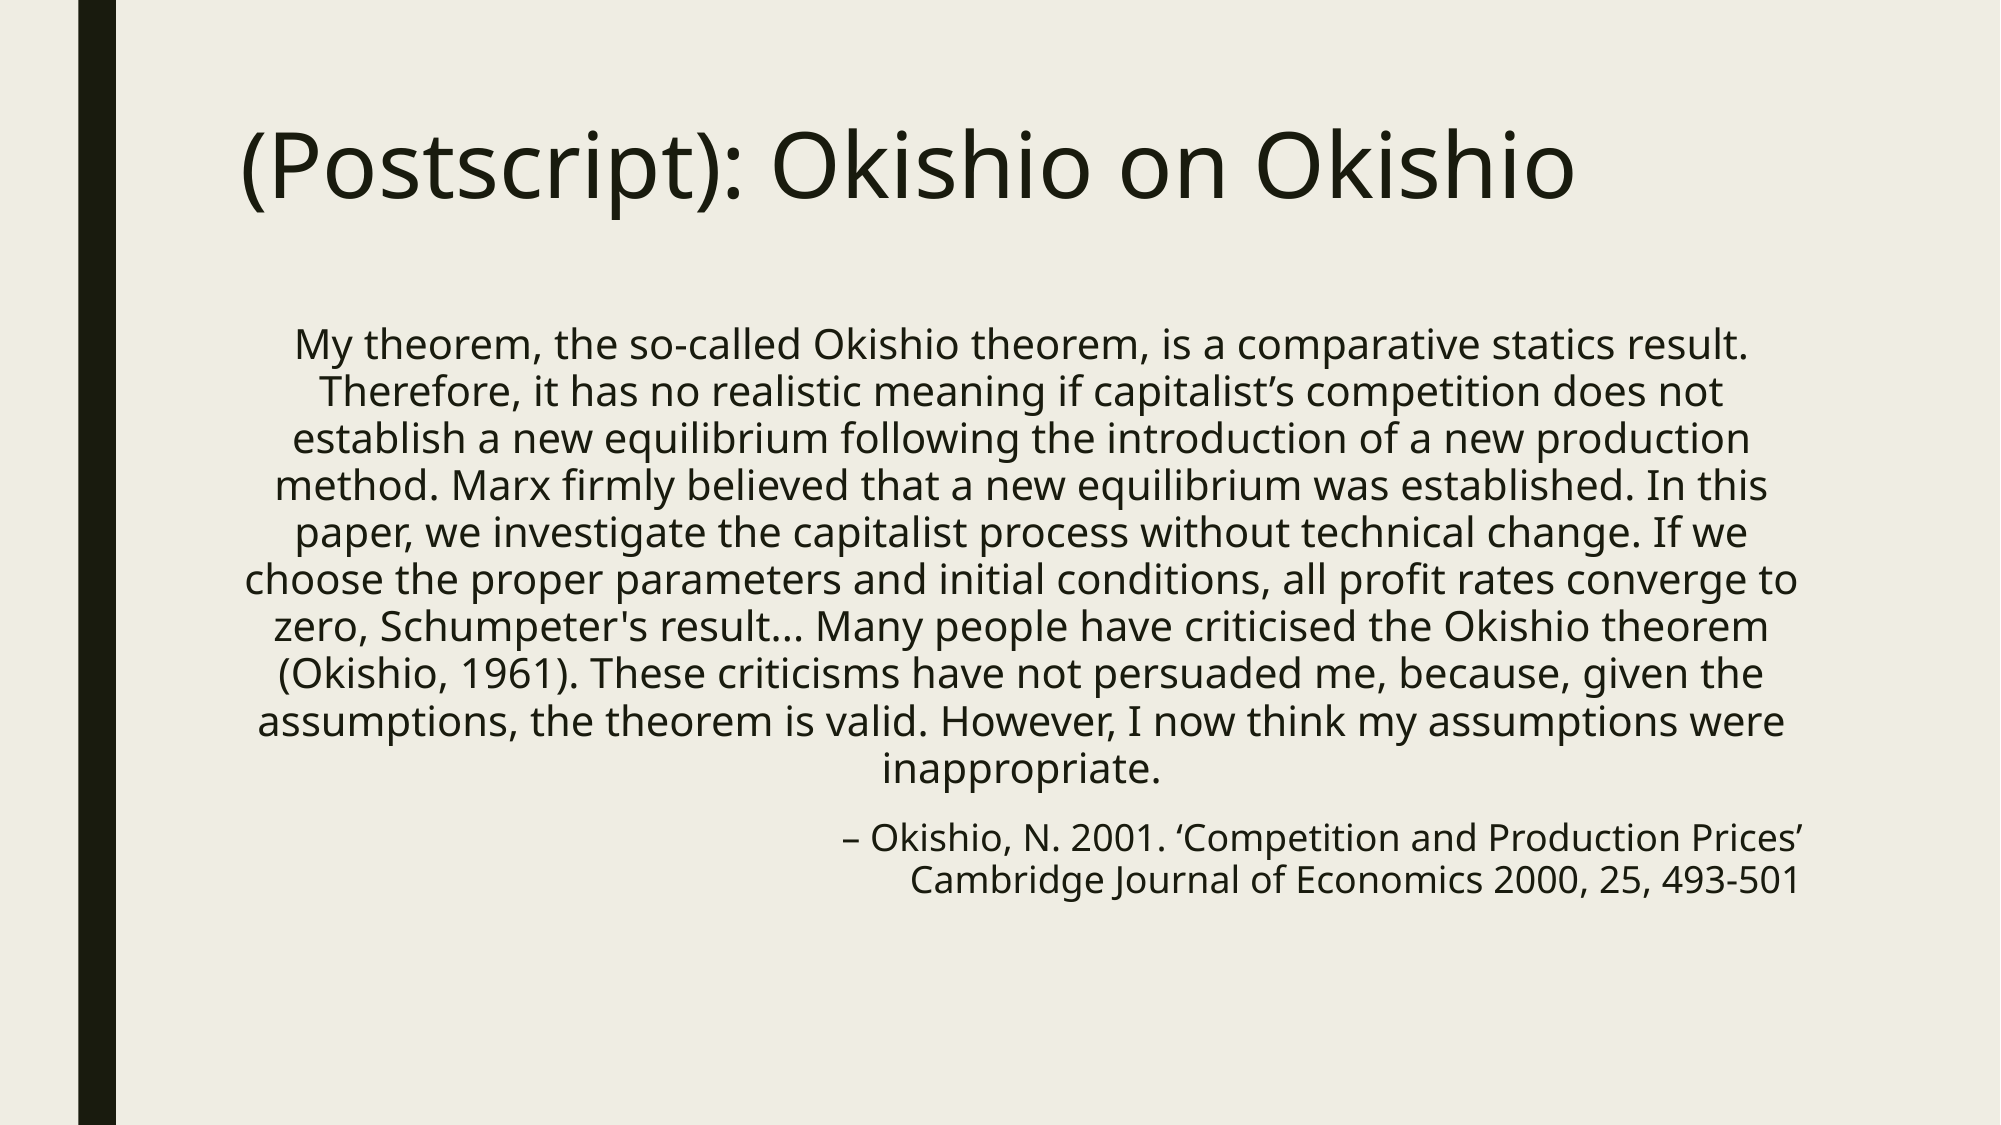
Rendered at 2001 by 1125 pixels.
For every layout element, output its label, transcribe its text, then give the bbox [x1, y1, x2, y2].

list My theorem, the so-called Okishio theorem, is a comparative statics result. Therefore, it has no realistic meaning if capitalist’s competition does not establish a new equilibrium following the introduction of a new production method. Marx firmly believed that a new equilibrium was established. In this paper, we investigate the capitalist process without technical change. If we choose the proper parameters and initial conditions, all profit rates converge to zero, Schumpeter's result... Many people have criticised the Okishio theorem (Okishio, 1961). These criticisms have not persuaded me, because, given the assumptions, the theorem is valid. However, I now think my assumptions were inappropriate. – Okishio, N. 2001. ‘Competition and Production Prices’ Cambridge Journal of Economics 2000, 25, 493-501 [225, 314, 1819, 1056]
title (Postscript): Okishio on Okishio [225, 112, 1800, 314]
